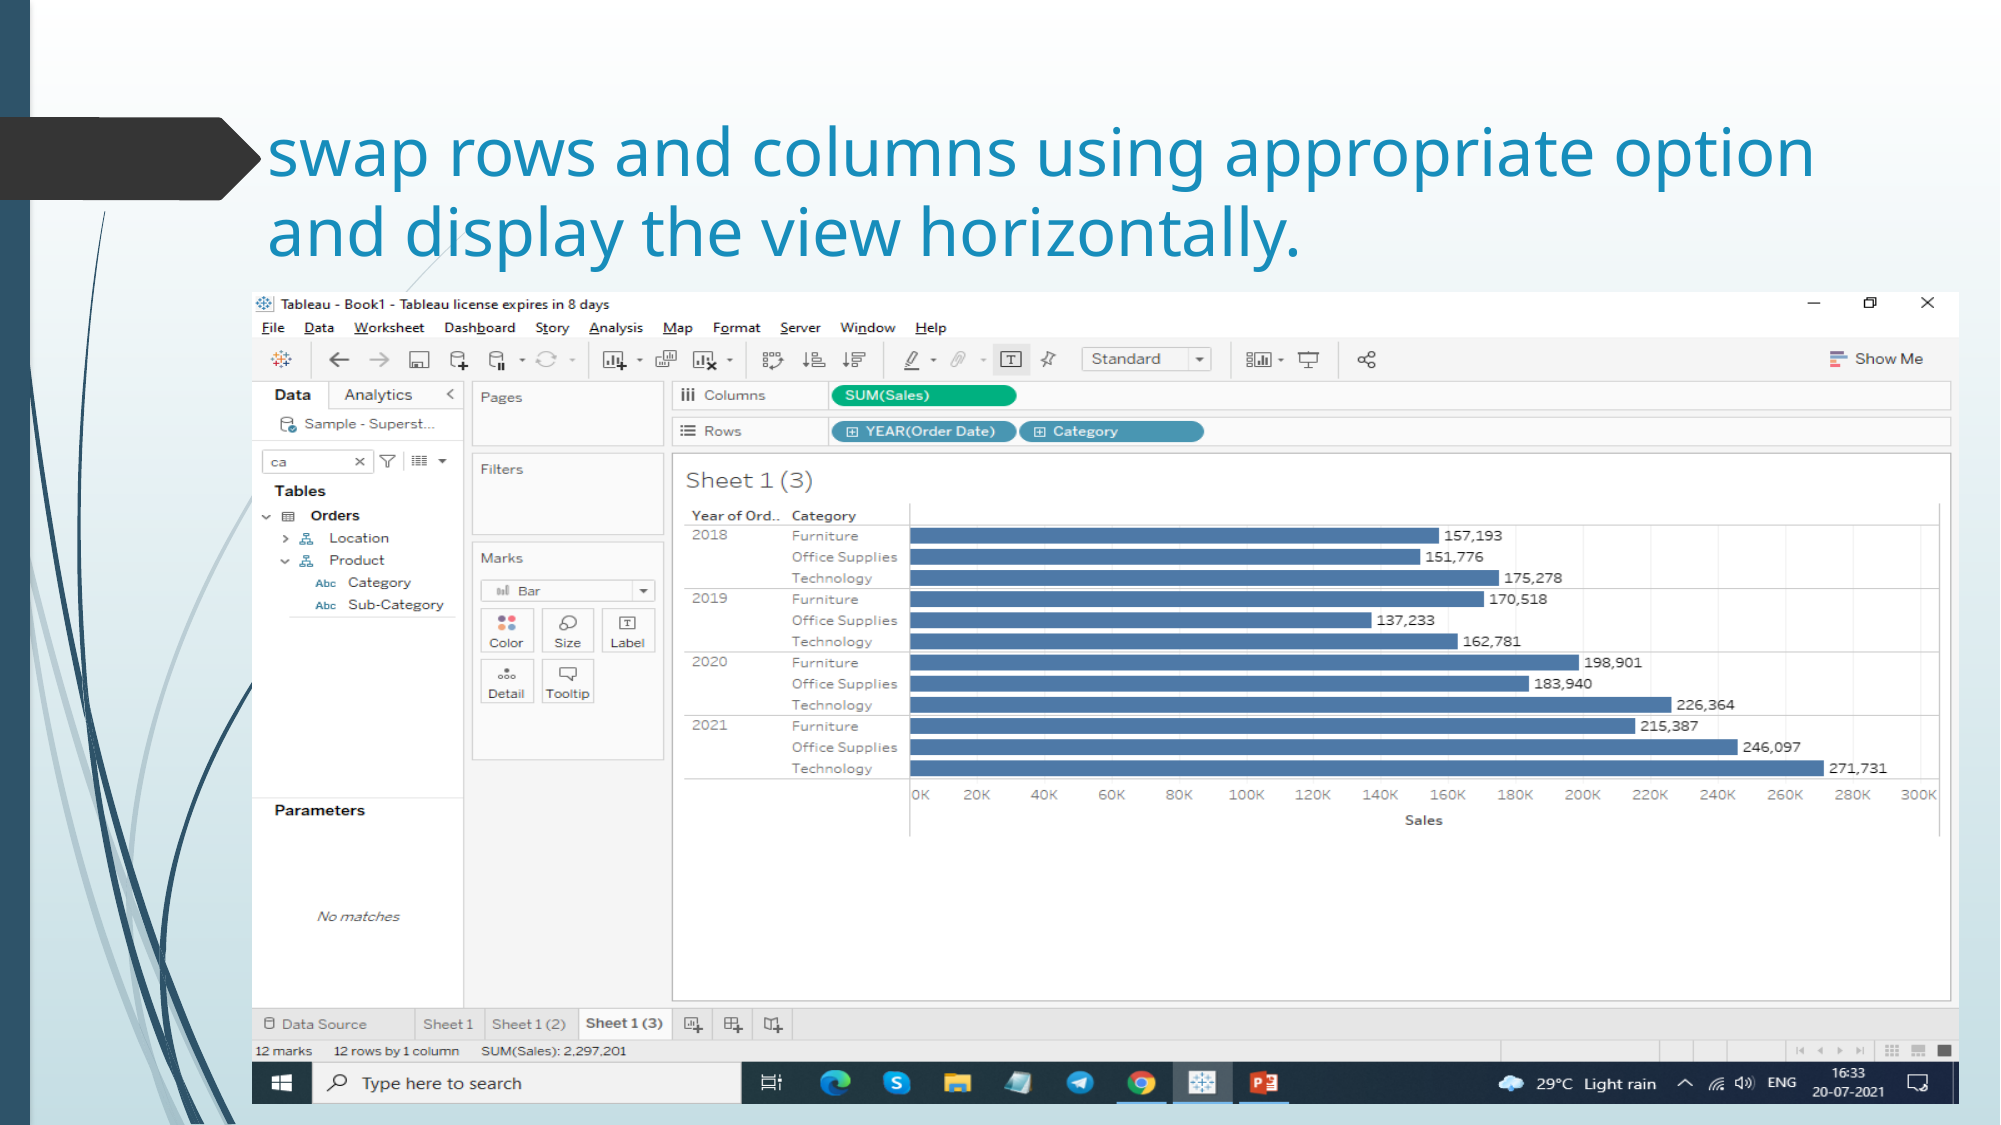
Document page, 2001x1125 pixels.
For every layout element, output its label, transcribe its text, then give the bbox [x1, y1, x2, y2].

title swap rows and columns using appropriate option and display the view horizontally. [252, 102, 1959, 292]
picture [252, 292, 1959, 1104]
